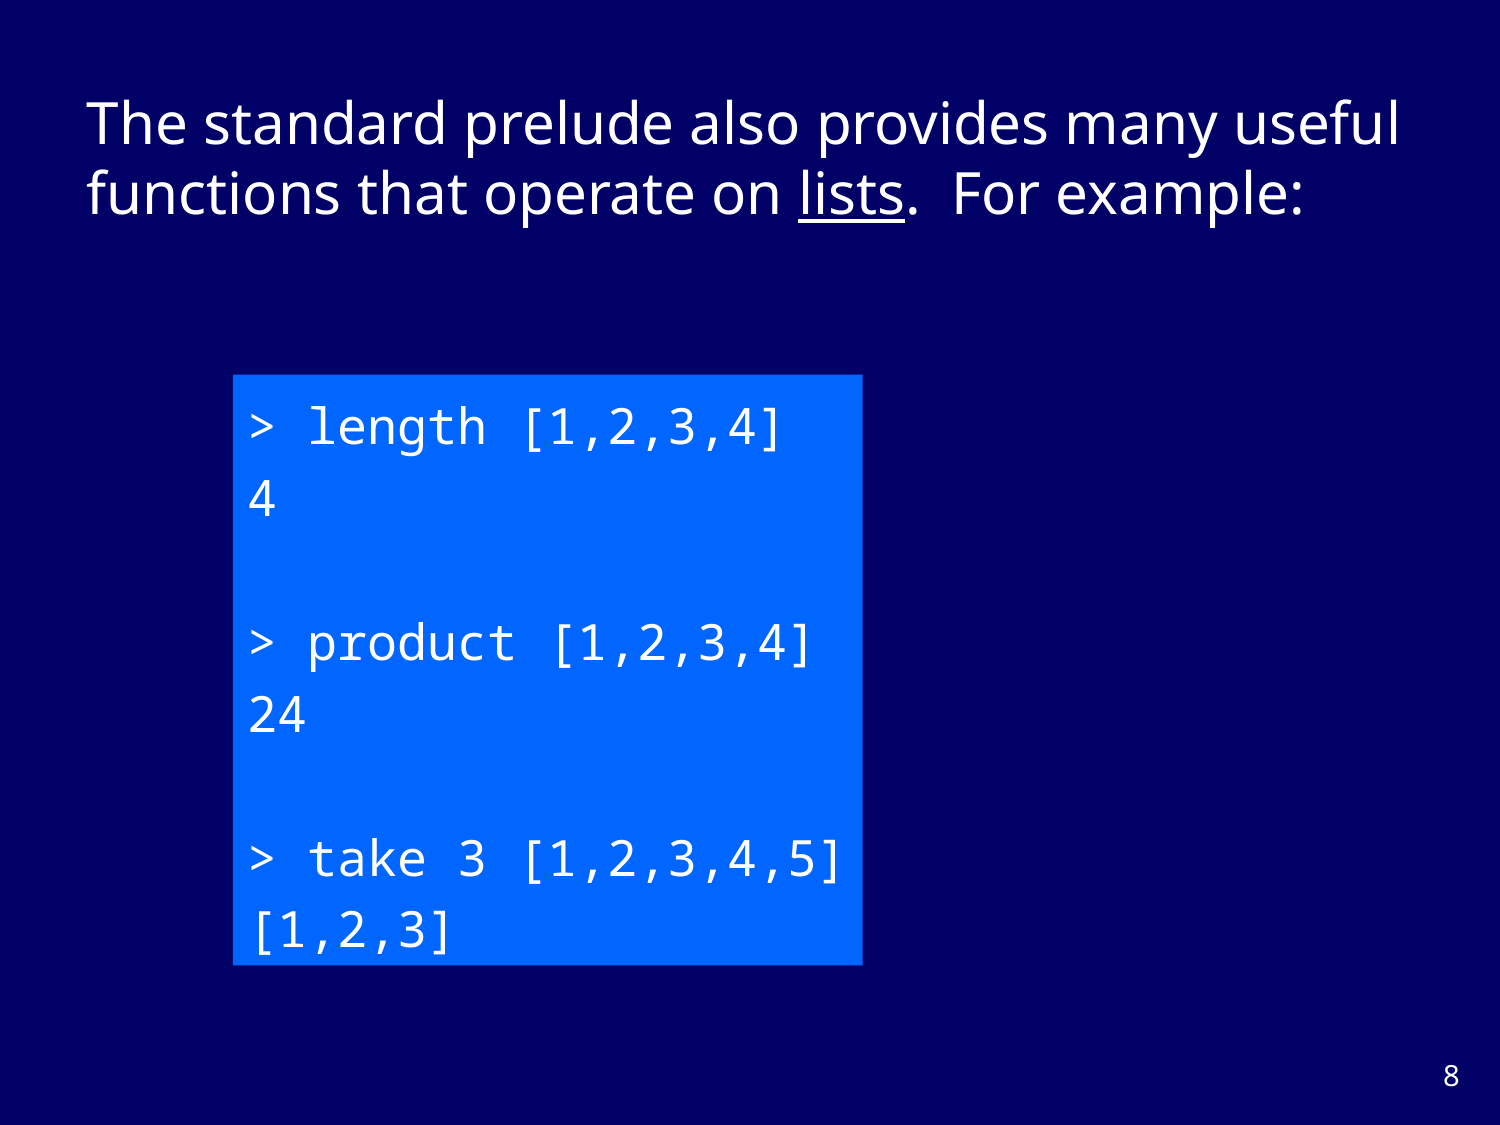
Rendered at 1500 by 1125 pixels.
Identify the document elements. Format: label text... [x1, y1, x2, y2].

text_box The standard prelude also provides many useful functions that operate on lists. For example: [72, 78, 1418, 234]
text_box > length [1,2,3,4] 4 > product [1,2,3,4] 24 > take 3 [1,2,3,4,5] [1,2,3] [232, 374, 863, 966]
slide_number 7 [1374, 1050, 1475, 1100]
